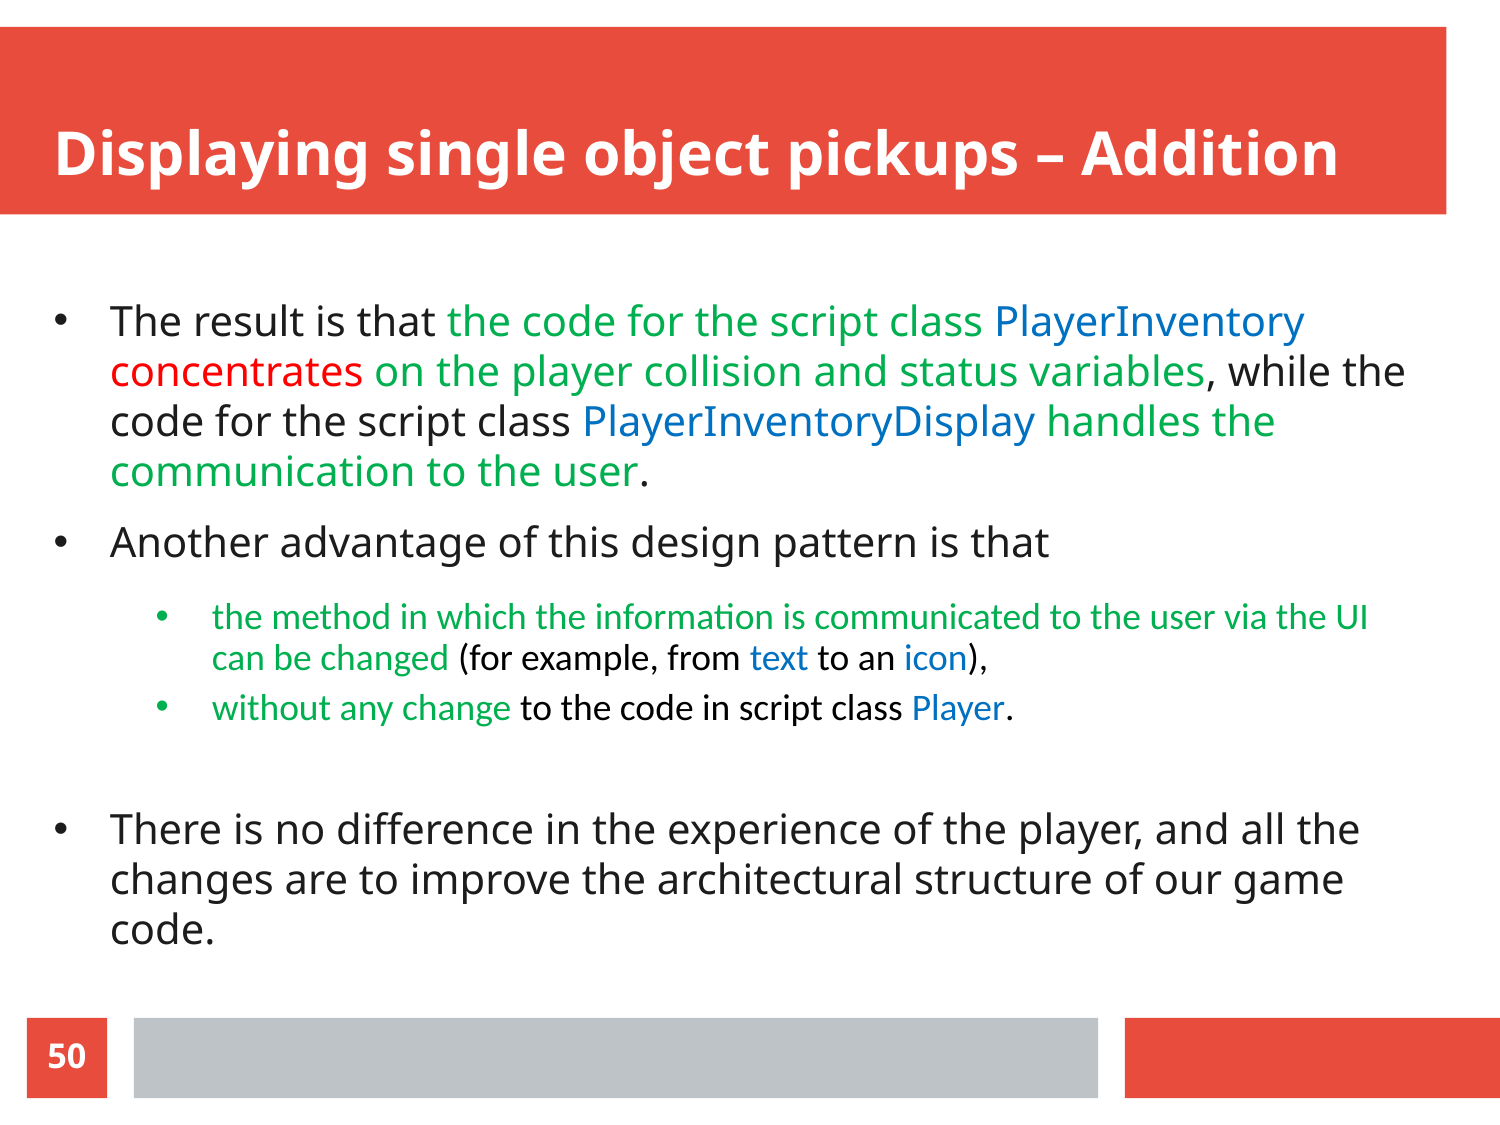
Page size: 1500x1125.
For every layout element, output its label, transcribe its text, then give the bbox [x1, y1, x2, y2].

slide_number 50 [26, 1017, 108, 1099]
list The result is that the code for the script class PlayerInventory concentrates on the player collision and status variables, while the code for the script class PlayerInventoryDisplay handles the communication to the user. Another advantage of this design pattern is that the method in which the information is communicated to the user via the UI can be changed (for example, from text to an icon), without any change to the code in script class Player. There is no difference in the experience of the player, and all the changes are to improve the architectural structure of our game code. [53, 294, 1420, 992]
title Displaying single object pickups – Addition [53, 53, 1447, 188]
